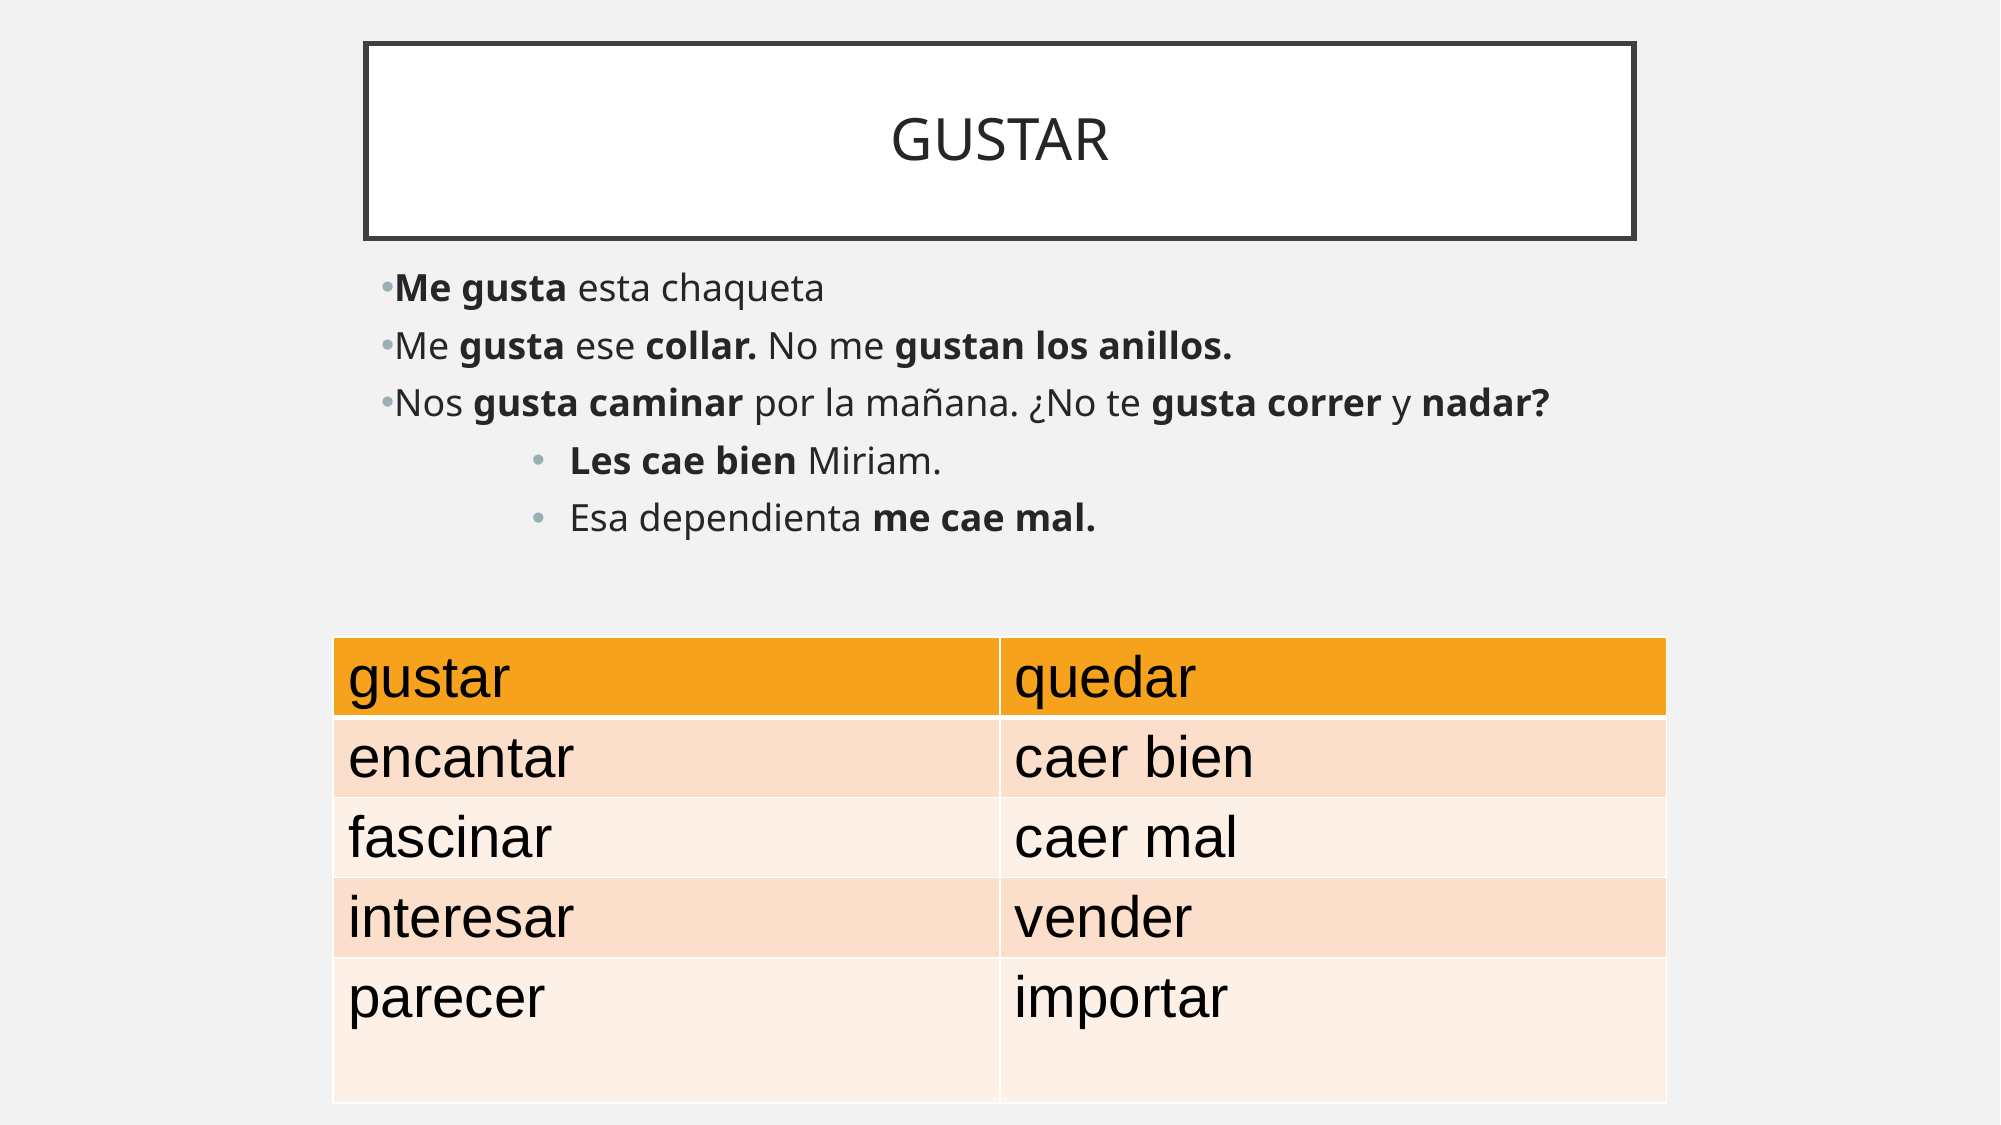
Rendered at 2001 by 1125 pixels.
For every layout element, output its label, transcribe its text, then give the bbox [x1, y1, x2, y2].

table_header gustar [334, 638, 999, 715]
table_cell fascinar [334, 798, 999, 877]
table_cell caer mal [1001, 798, 1666, 877]
table_cell parecer [334, 959, 999, 1102]
table_cell interesar [334, 878, 999, 957]
table_cell importar [1001, 959, 1666, 1102]
table_cell caer bien [1001, 720, 1666, 797]
table_cell vender [1001, 878, 1666, 957]
title GUSTAR [363, 41, 1637, 241]
table_cell encantar [334, 720, 999, 797]
table_header quedar [1001, 638, 1666, 715]
list Me gusta esta chaqueta Me gusta ese collar. No me gustan los anillos. Nos gusta caminar por la mañana. ¿No te gusta correr y nadar? Les cae bien Miriam. Esa dependienta me cae mal. [366, 256, 1904, 1066]
